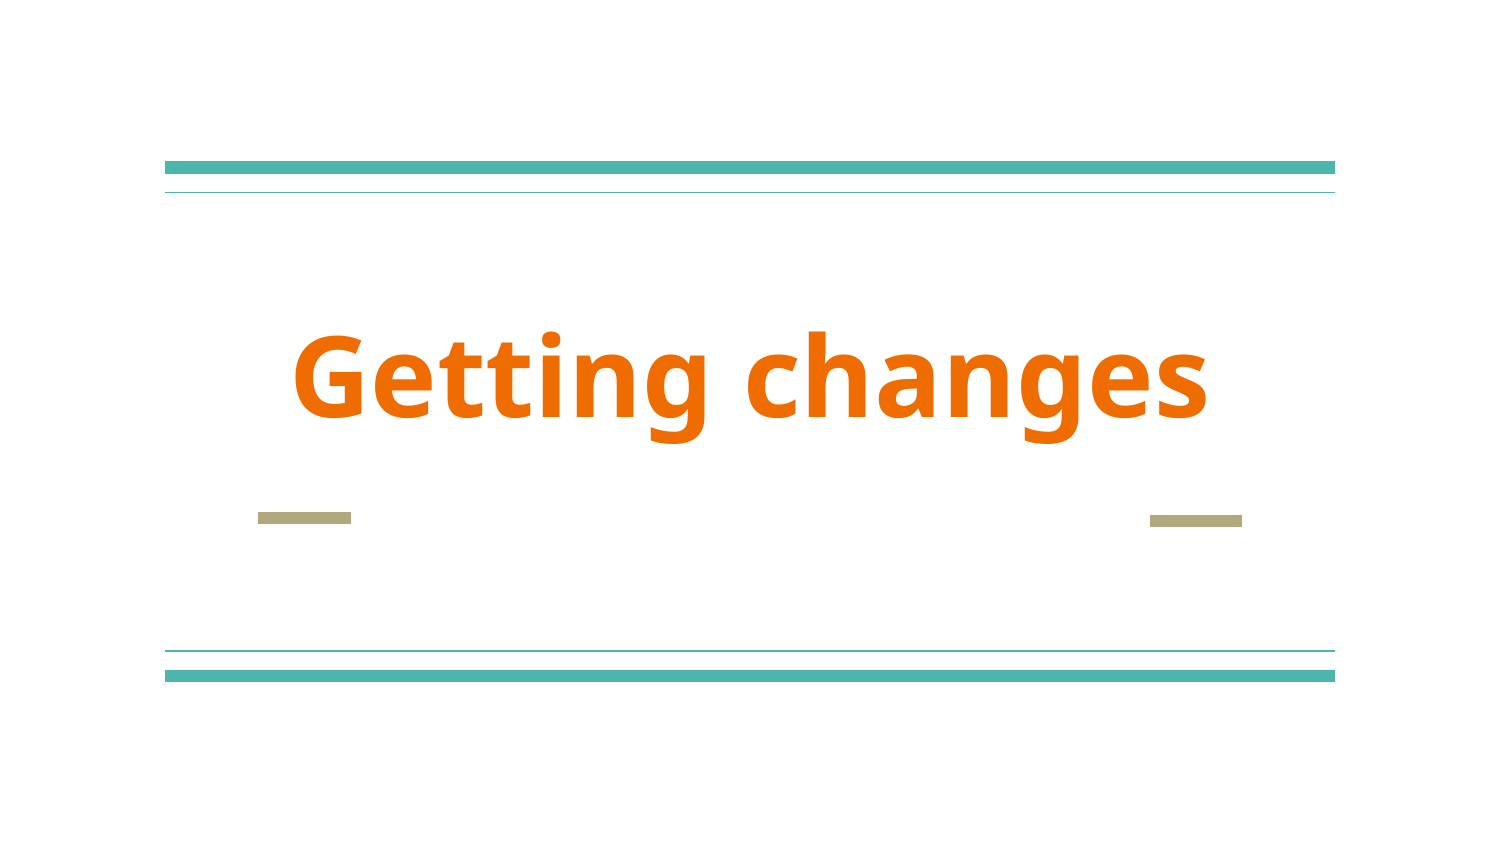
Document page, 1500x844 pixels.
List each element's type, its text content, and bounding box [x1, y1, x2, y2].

title Getting changes [164, 287, 1336, 456]
